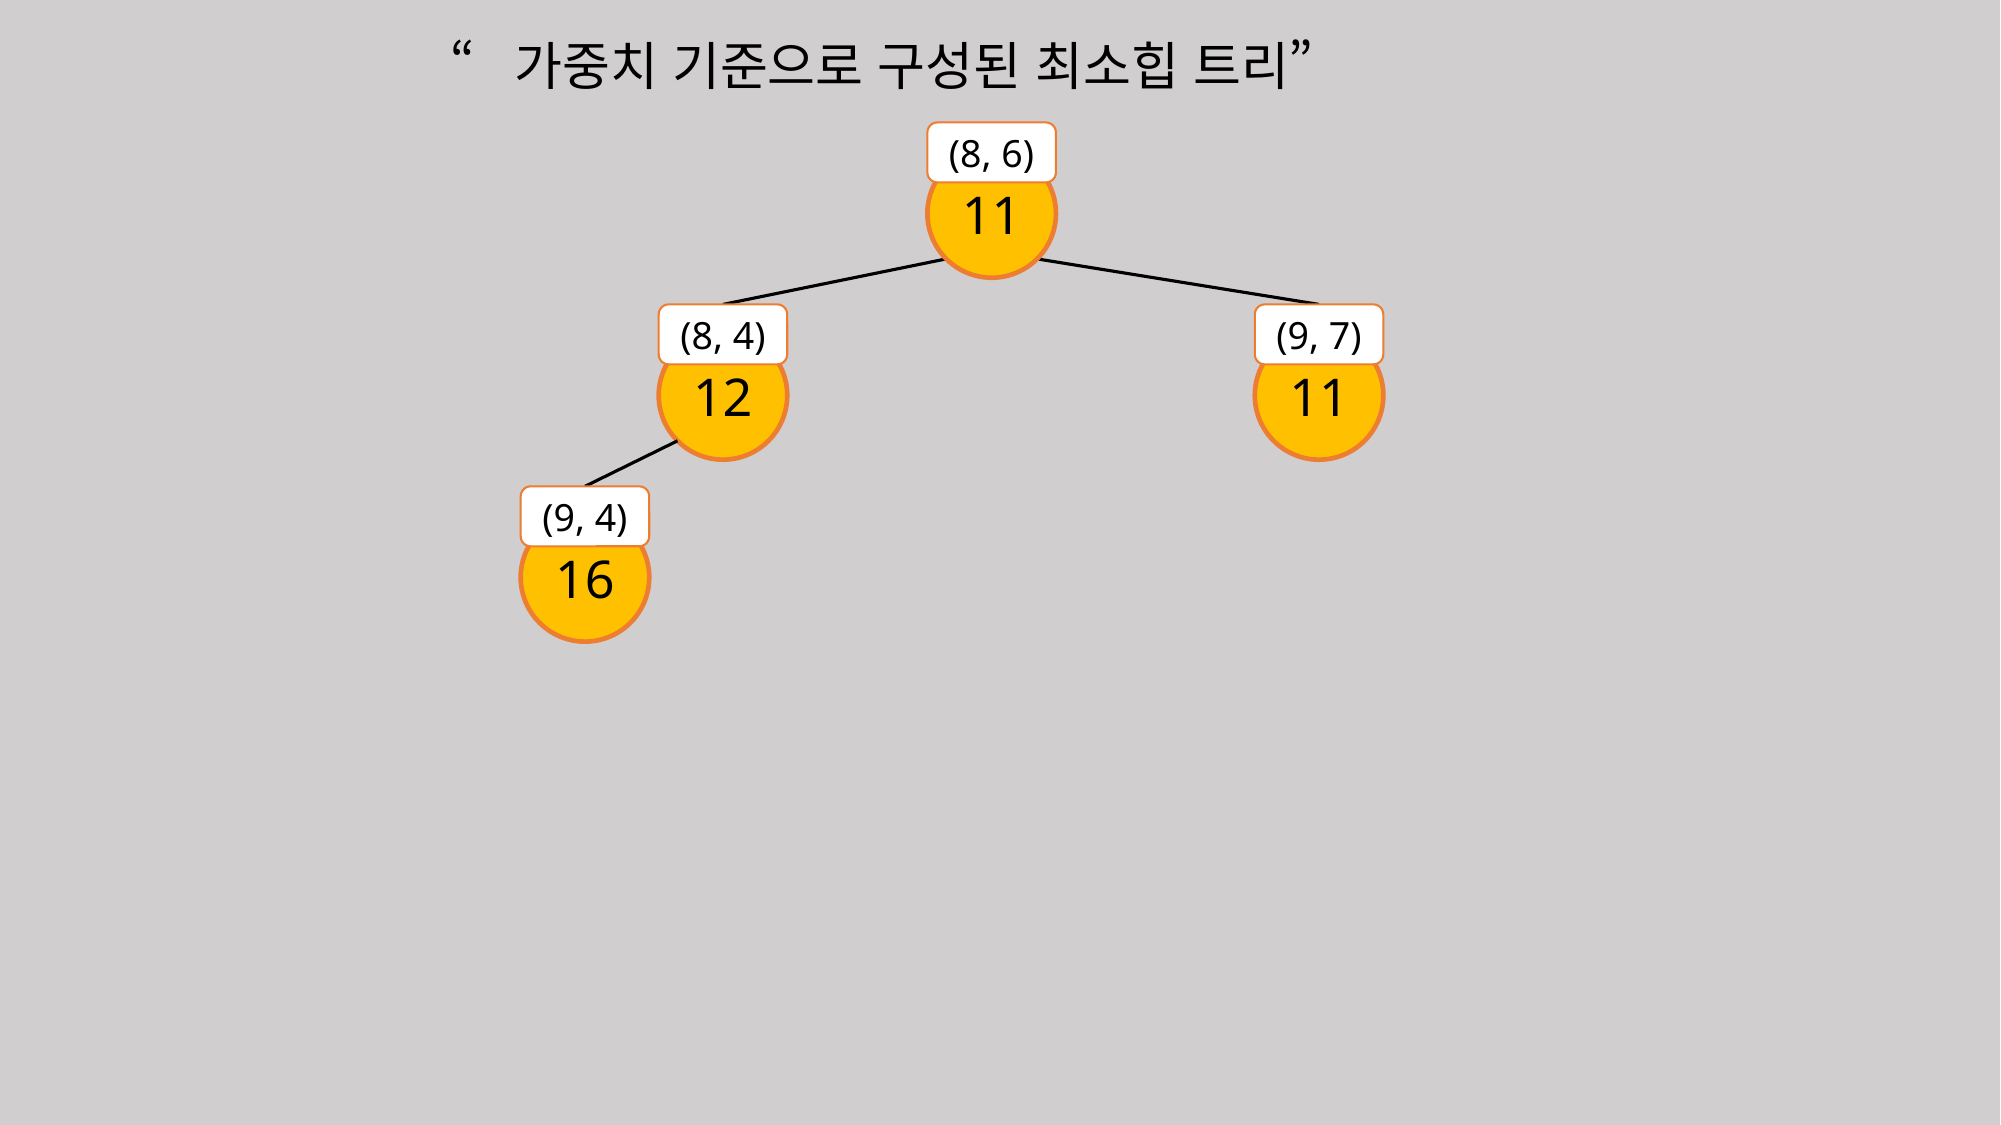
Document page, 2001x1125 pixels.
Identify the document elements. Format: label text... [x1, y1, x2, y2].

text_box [722, 258, 947, 305]
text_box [584, 440, 678, 487]
text_box “가중치 기준으로 구성된 최소힙 트리” [435, 25, 1329, 104]
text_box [927, 122, 1056, 278]
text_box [658, 304, 788, 460]
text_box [1037, 258, 1320, 305]
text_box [520, 486, 650, 642]
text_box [1254, 304, 1384, 460]
